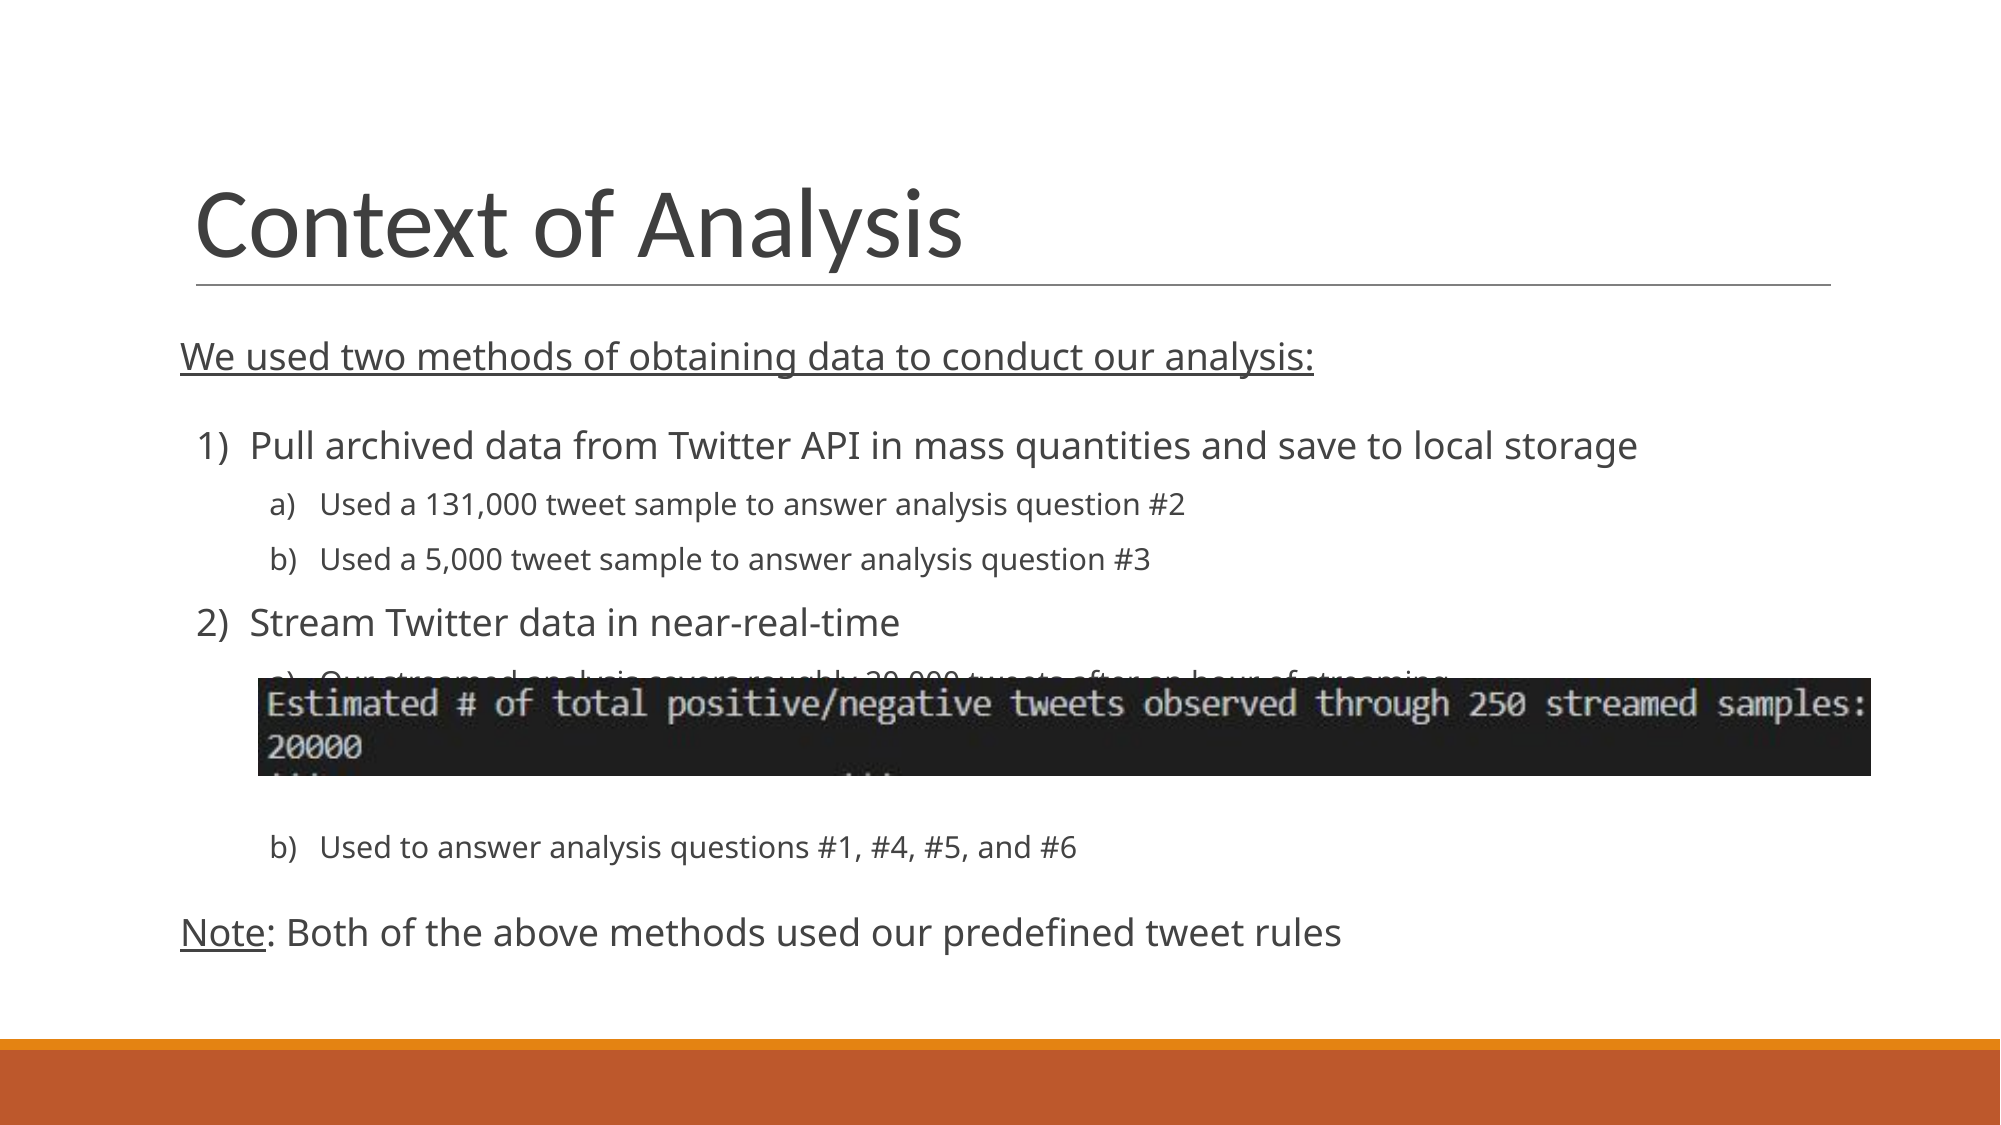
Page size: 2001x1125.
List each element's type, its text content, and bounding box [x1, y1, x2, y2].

picture [258, 677, 1871, 776]
title Context of Analysis [180, 47, 1830, 285]
list We used two methods of obtaining data to conduct our analysis: Pull archived data from Twitter API in mass quantities and save to local storage Used a 131,000 tweet sample to answer analysis question #2 Used a 5,000 tweet sample to answer analysis question #3 Stream Twitter data in near-real-time Our streamed analysis covers roughly 20,000 tweets after an hour of streaming Used to answer analysis questions #1, #4, #5, and #6 Note: Both of the above methods used our predefined tweet rules [180, 302, 1830, 963]
